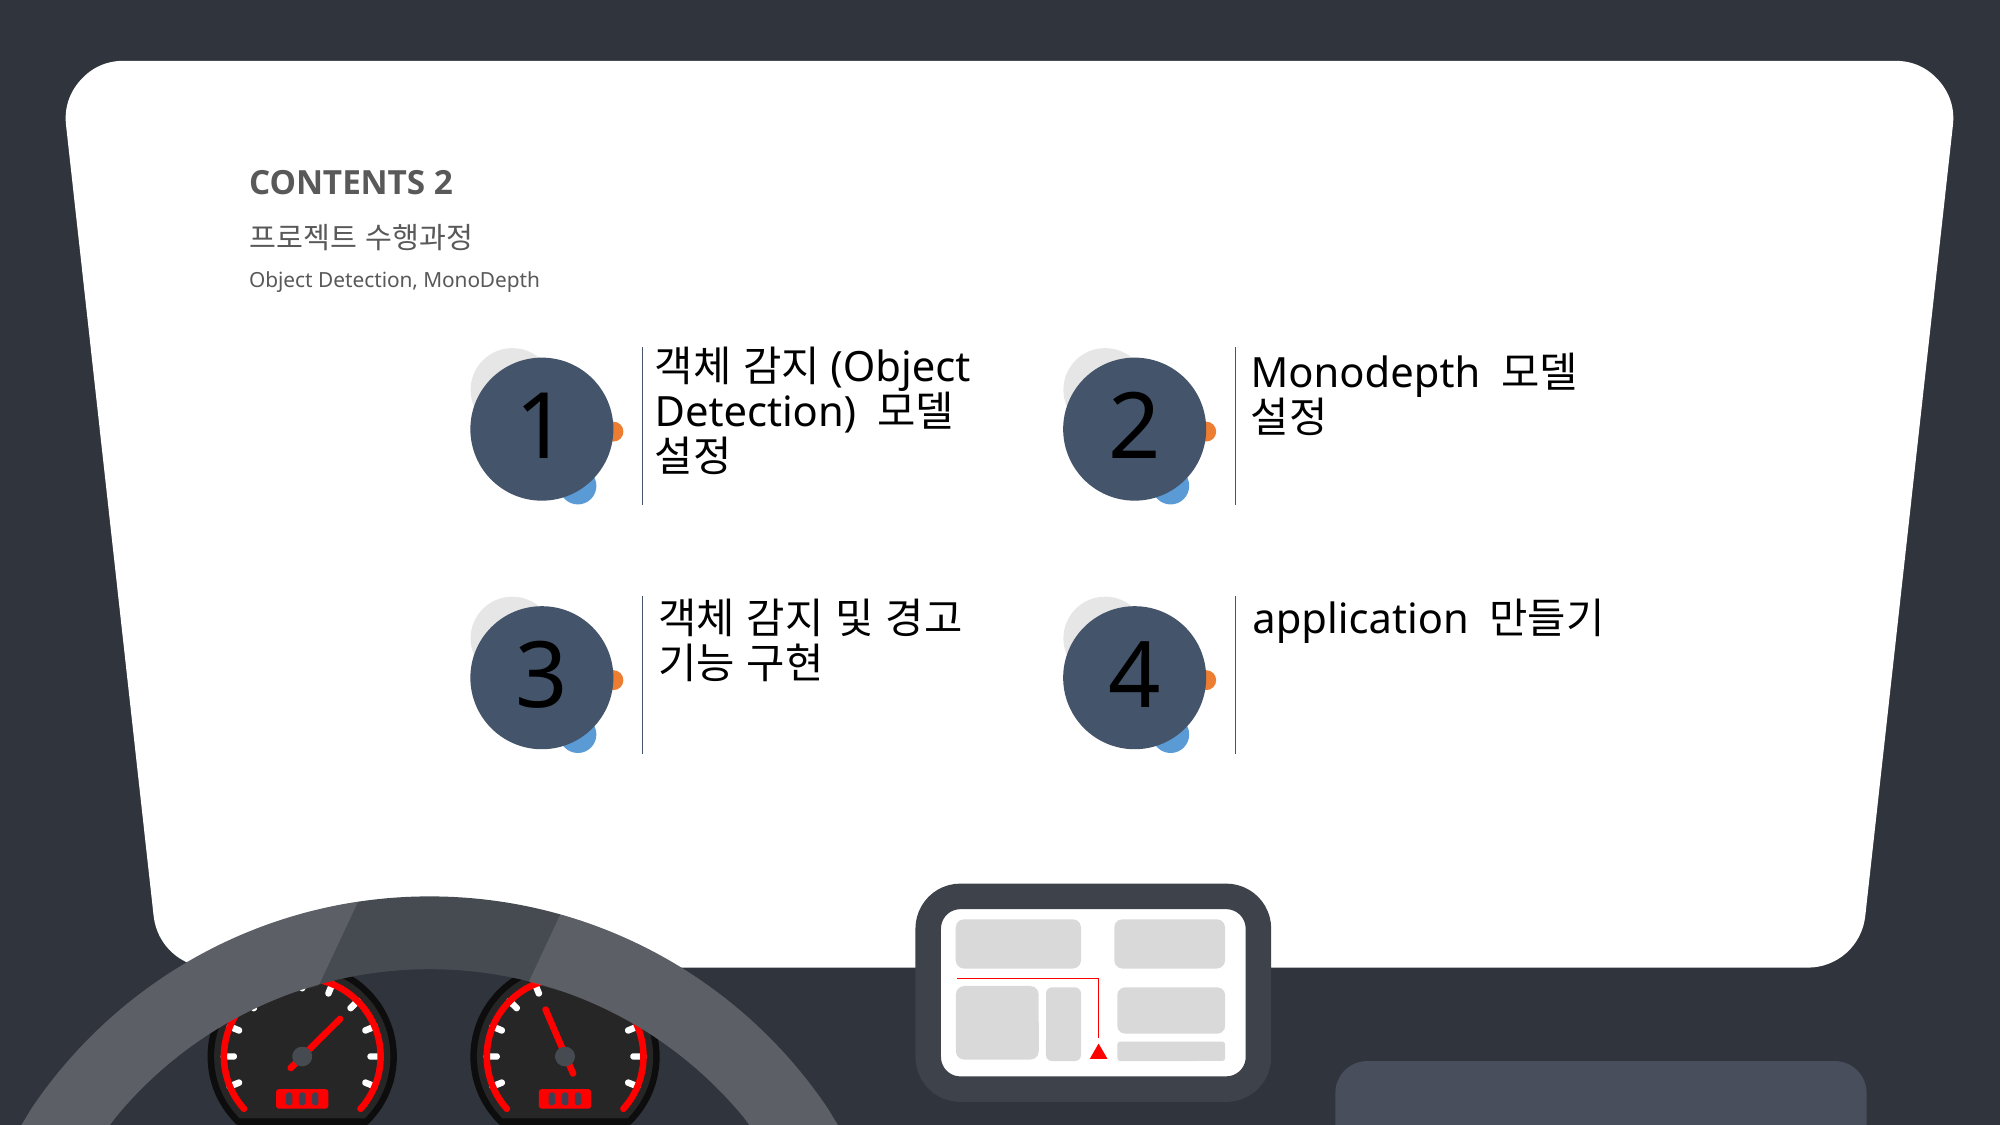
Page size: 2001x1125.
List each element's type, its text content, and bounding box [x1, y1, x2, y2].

text_box 객체 감지 및 경고 기능 구현 [643, 582, 1027, 680]
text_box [1063, 596, 1217, 753]
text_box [1063, 348, 1217, 505]
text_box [470, 348, 624, 505]
text_box CONTENTS 2 프로젝트 수행과정 Object Detection, MonoDepth [234, 134, 851, 299]
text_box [21, 896, 1867, 1125]
text_box [122, 117, 1897, 896]
text_box Monodepth 모델 설정 [1235, 339, 1619, 457]
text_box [470, 596, 624, 753]
text_box 객체 감지(Object Detection) 모델 설정 [643, 377, 1023, 495]
text_box application 만들기 [1237, 582, 1621, 680]
